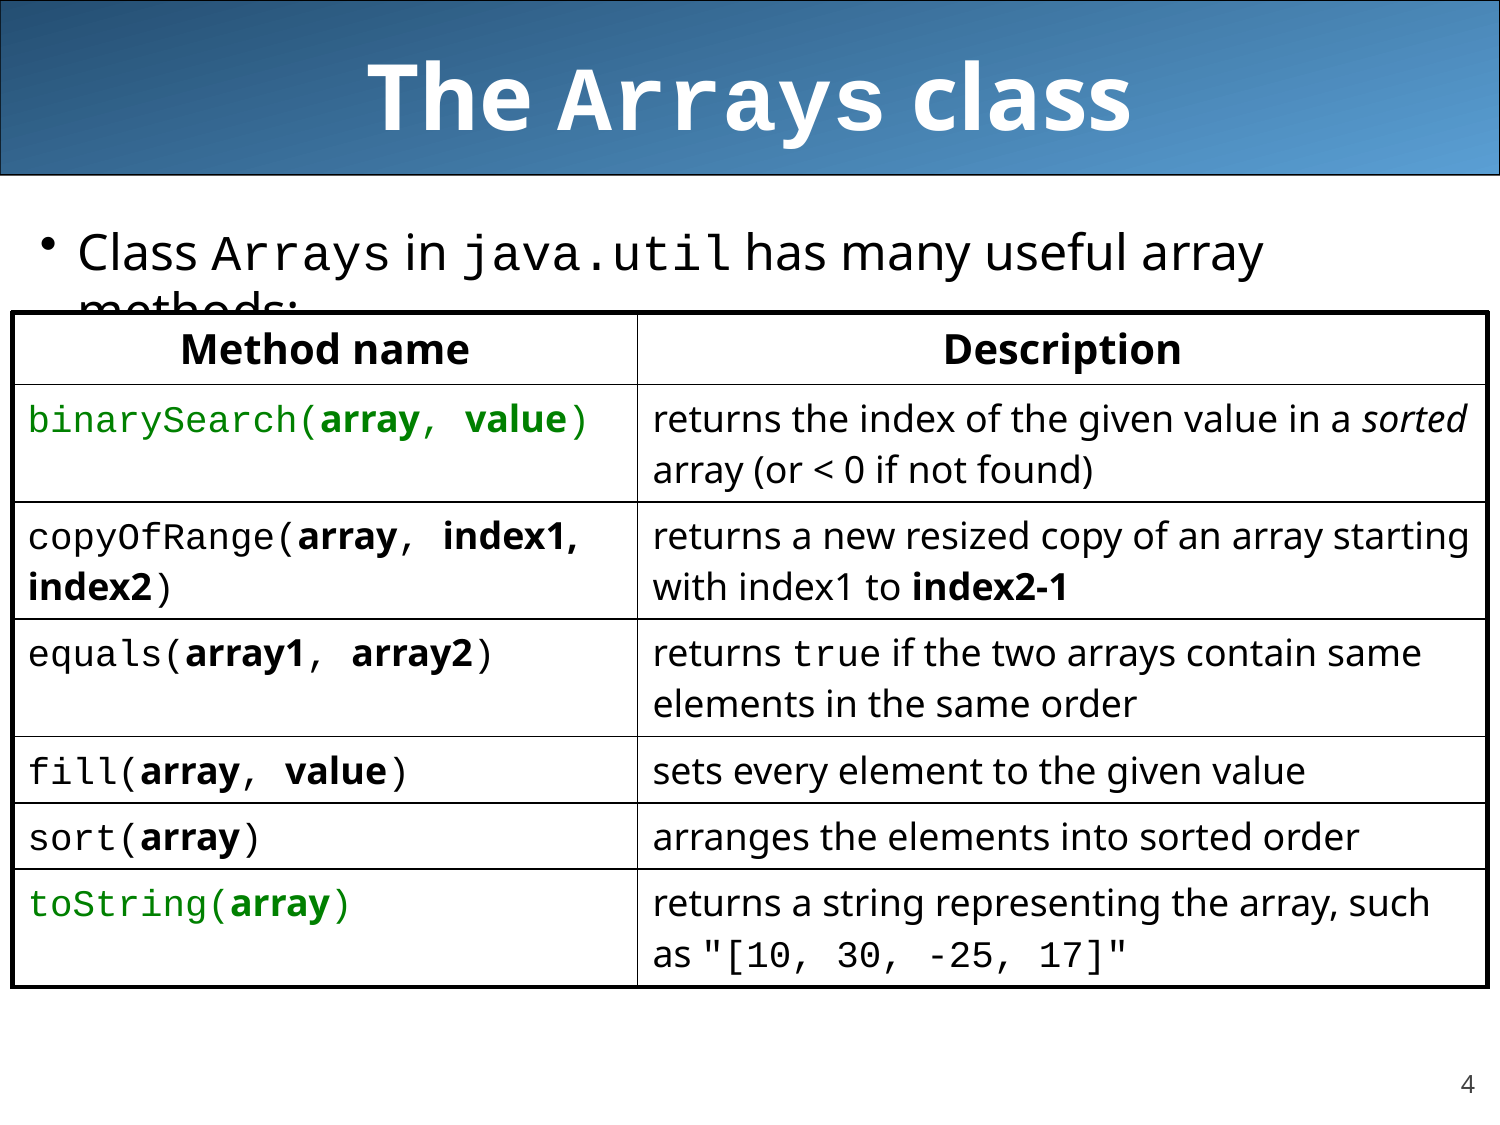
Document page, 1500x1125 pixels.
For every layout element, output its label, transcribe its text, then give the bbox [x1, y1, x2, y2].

table_cell returns a string representing the array, such as "[10, 30, -25, 17]" [638, 870, 1485, 985]
table_cell sort(array) [15, 804, 637, 868]
table_header Description [638, 315, 1485, 384]
table_cell arranges the elements into sorted order [638, 804, 1485, 868]
table_cell toString(array) [15, 870, 637, 985]
table_cell copyOfRange(array, index1, index2) [15, 503, 637, 618]
table_cell returns the index of the given value in a sorted array (or < 0 if not found) [638, 385, 1485, 501]
title The Arrays class [75, 0, 1425, 188]
table_cell equals(array1, array2) [15, 620, 637, 736]
table_cell sets every element to the given value [638, 737, 1485, 802]
table_cell fill(array, value) [15, 737, 637, 802]
table_cell binarySearch(array, value) [15, 385, 637, 501]
table_header Method name [15, 315, 637, 384]
table_cell returns a new resized copy of an array starting with index1 to index2-1 [638, 503, 1485, 618]
list Class Arrays in java.util has many useful array methods: [24, 212, 1500, 1063]
table_cell returns true if the two arrays contain same elements in the same order [638, 620, 1485, 736]
